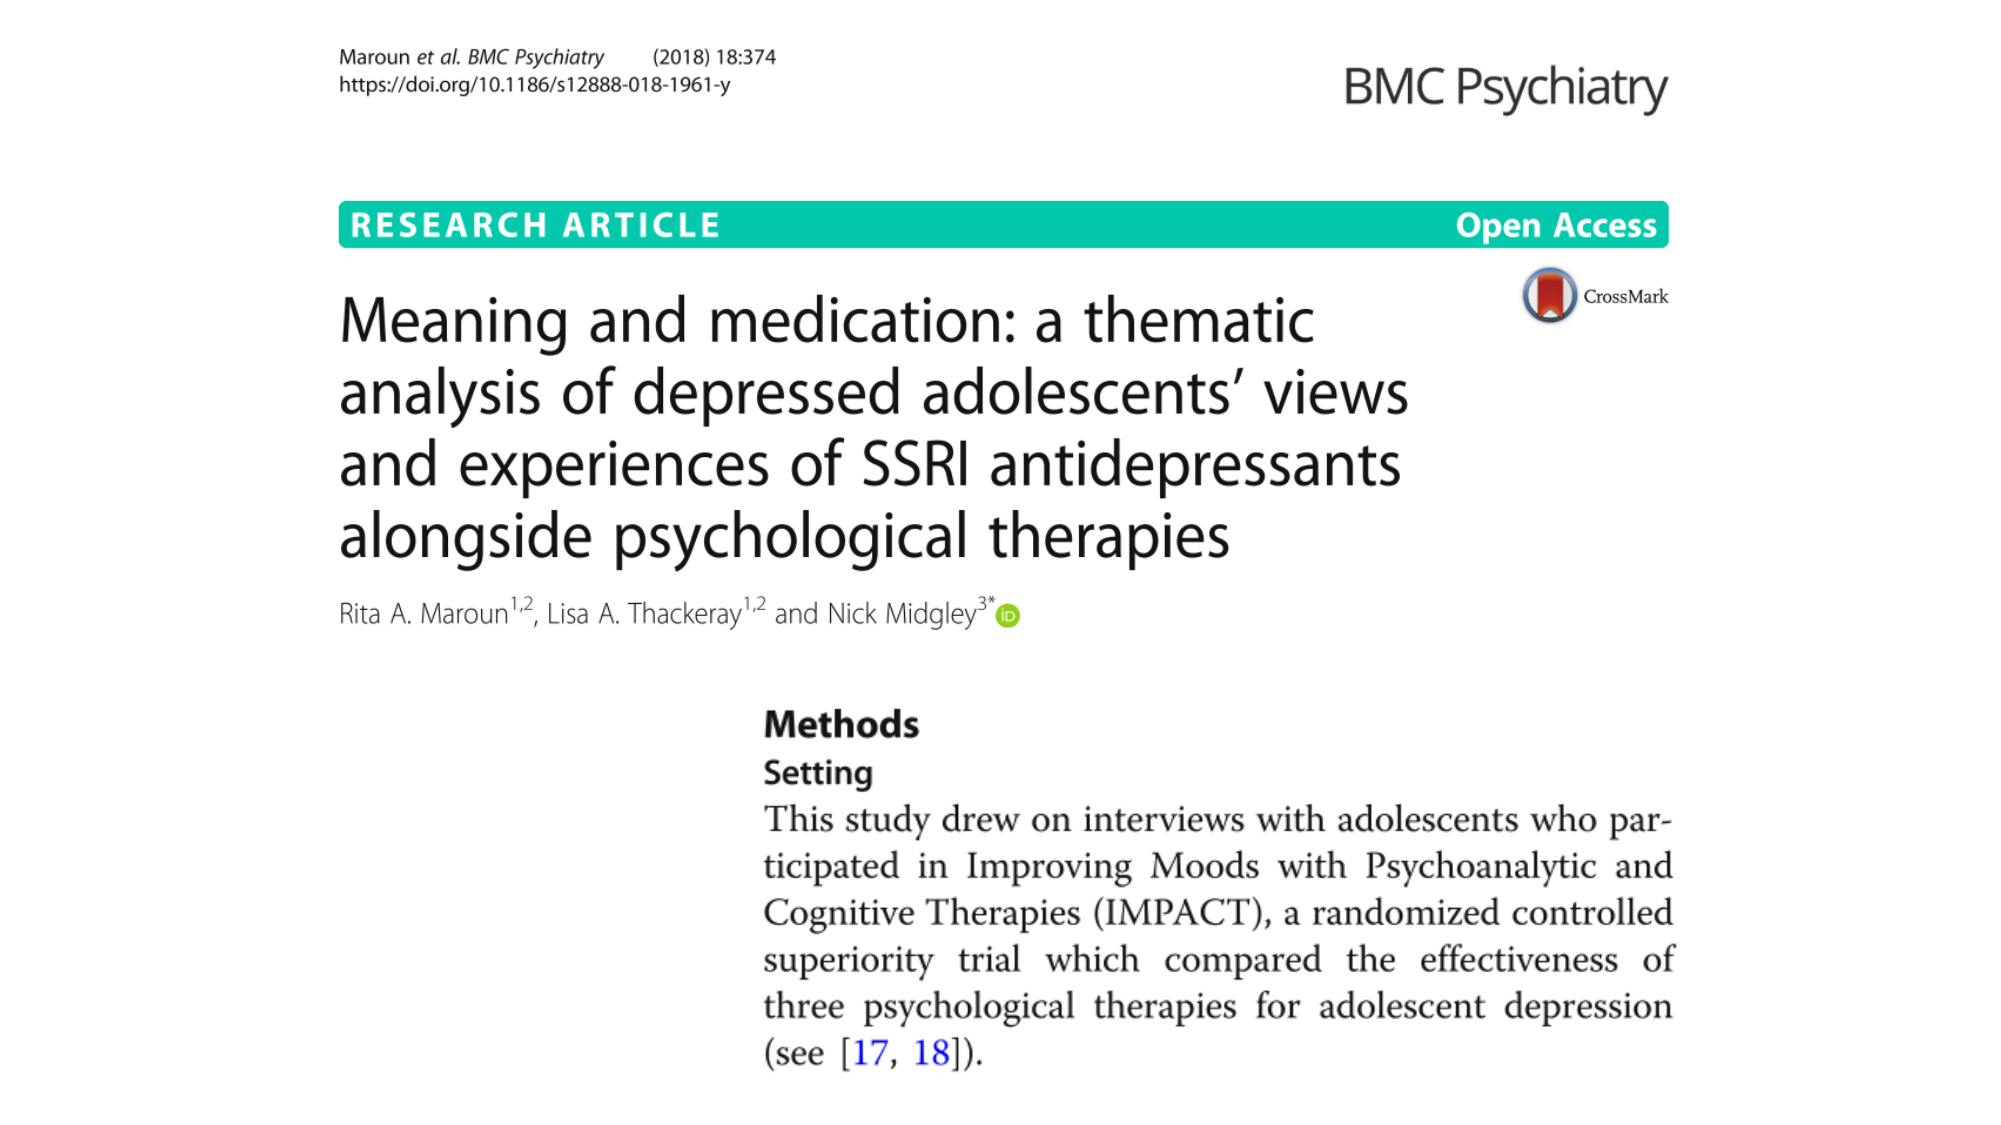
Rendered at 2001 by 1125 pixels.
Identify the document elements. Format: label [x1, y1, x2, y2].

picture [326, 7, 1697, 670]
picture [749, 692, 1697, 1092]
